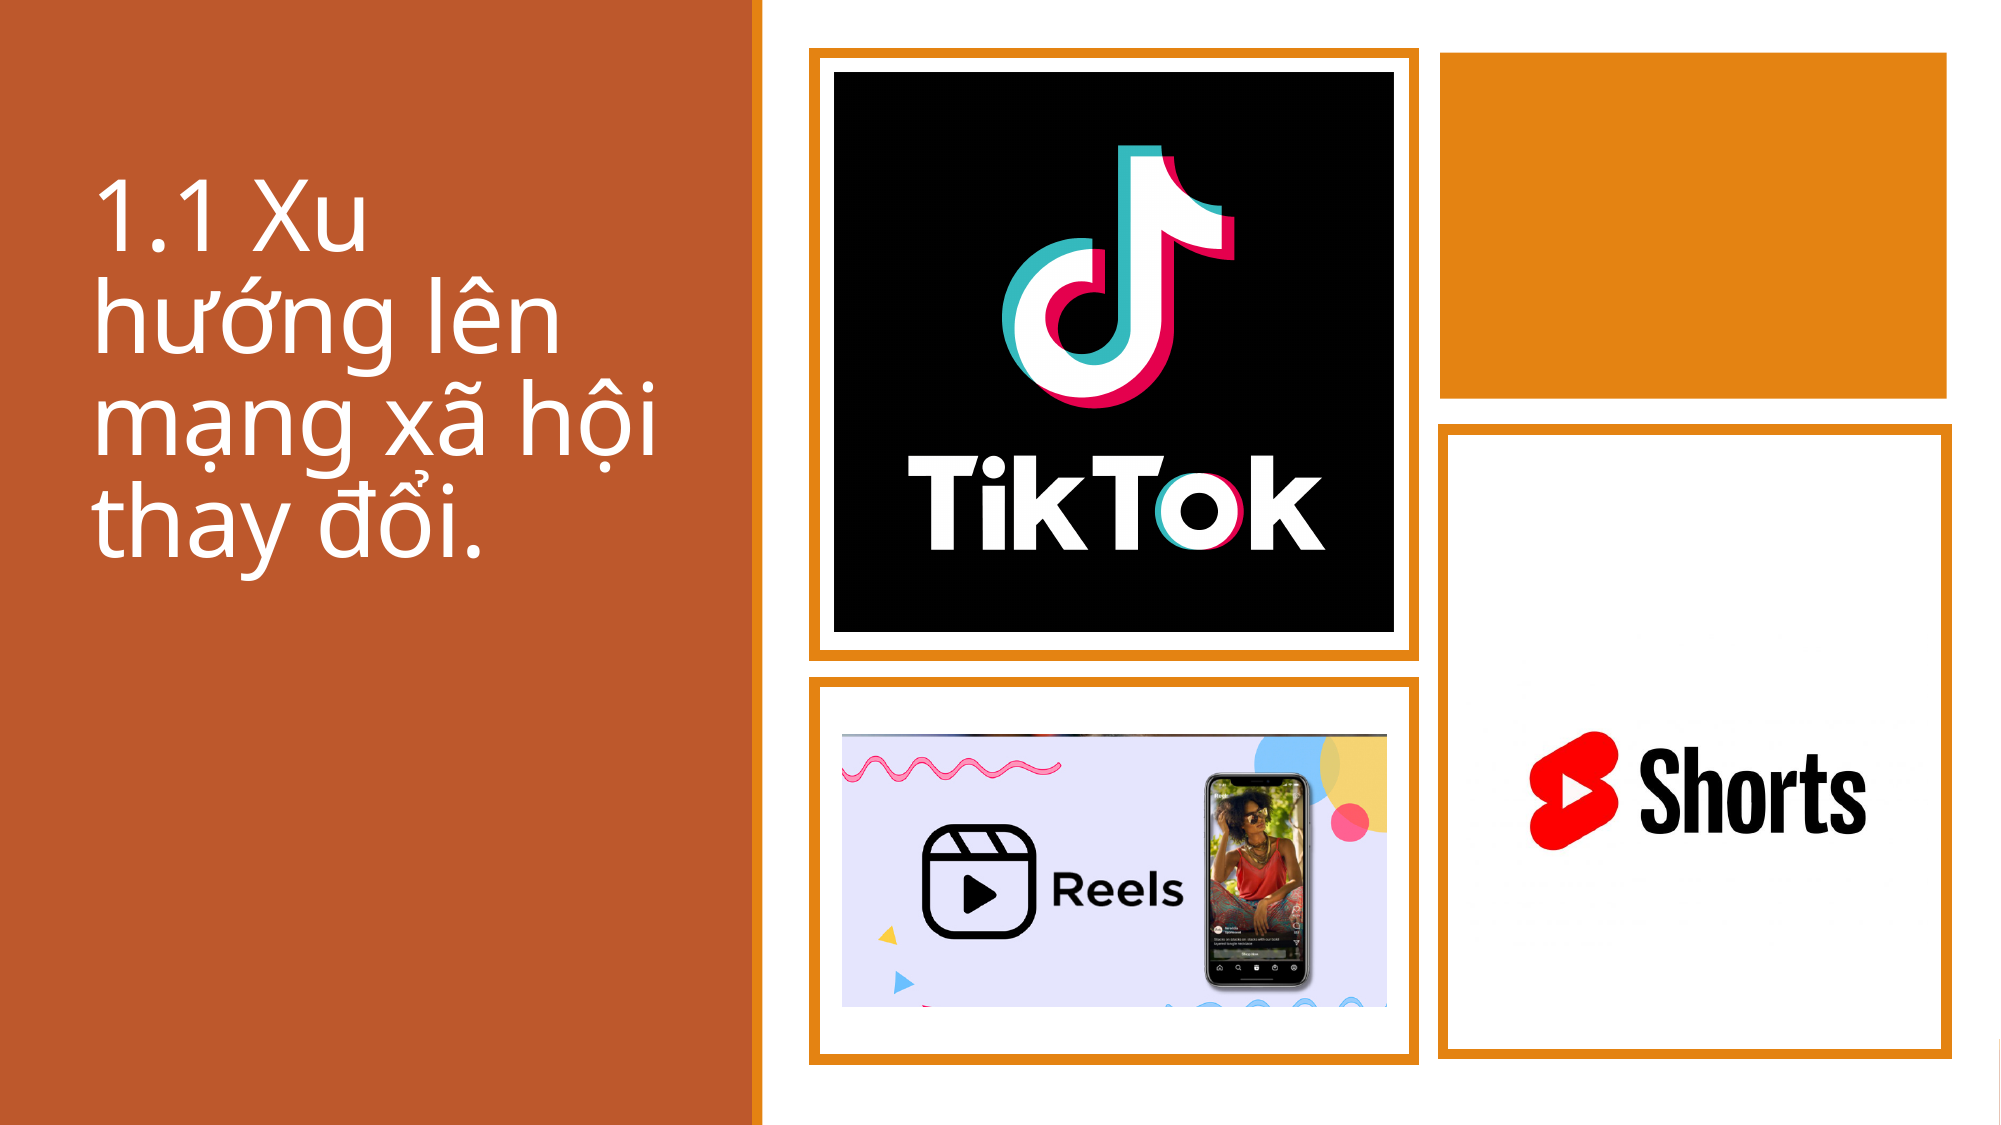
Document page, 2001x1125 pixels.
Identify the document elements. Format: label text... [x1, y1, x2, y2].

text_box [0, 0, 751, 1125]
picture [834, 71, 1395, 633]
text_box [813, 51, 1415, 657]
text_box [751, 723, 764, 1125]
text_box [813, 723, 1415, 1061]
picture [842, 734, 1387, 1007]
title 1.1 Xu hướng lên mạng xã hội thay đổi. [75, 104, 676, 585]
text_box [1439, 51, 1948, 400]
picture [1466, 617, 1929, 965]
text_box [751, 0, 764, 710]
text_box [764, 0, 2000, 1125]
text_box [813, 681, 1415, 710]
text_box [1442, 428, 1948, 1055]
